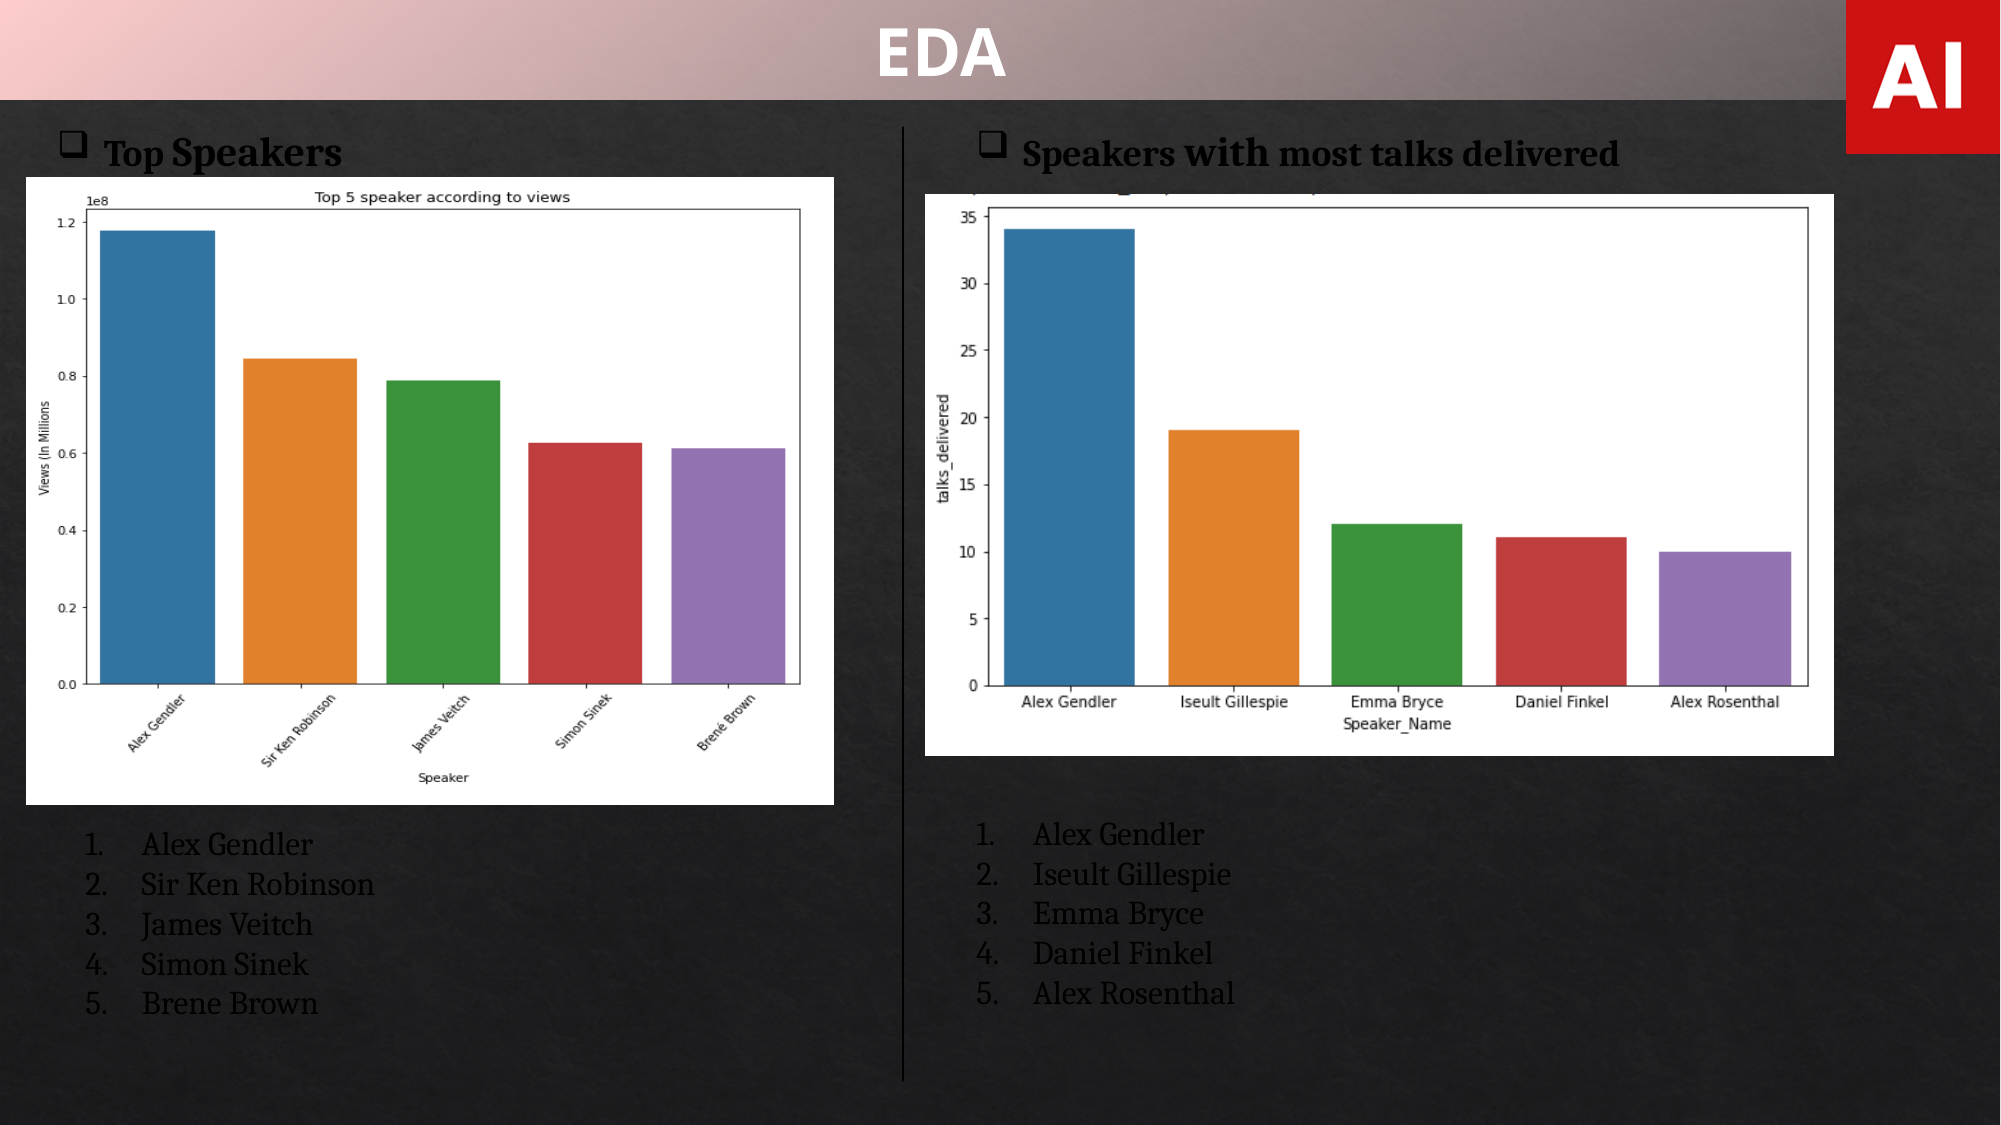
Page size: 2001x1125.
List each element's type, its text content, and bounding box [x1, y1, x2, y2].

text_box EDA [0, 0, 1840, 101]
text_box Alex Gendler Sir Ken Robinson James Veitch Simon Sinek Brene Brown [70, 815, 705, 1029]
text_box Alex Gendler Iseult Gillespie Emma Bryce Daniel Finkel Alex Rosenthal [961, 804, 1596, 1019]
text_box Speakers with most talks delivered [961, 116, 1776, 182]
picture [26, 177, 835, 805]
picture [925, 193, 1834, 757]
text_box Top Speakers [42, 116, 580, 173]
picture [1845, 0, 2000, 155]
